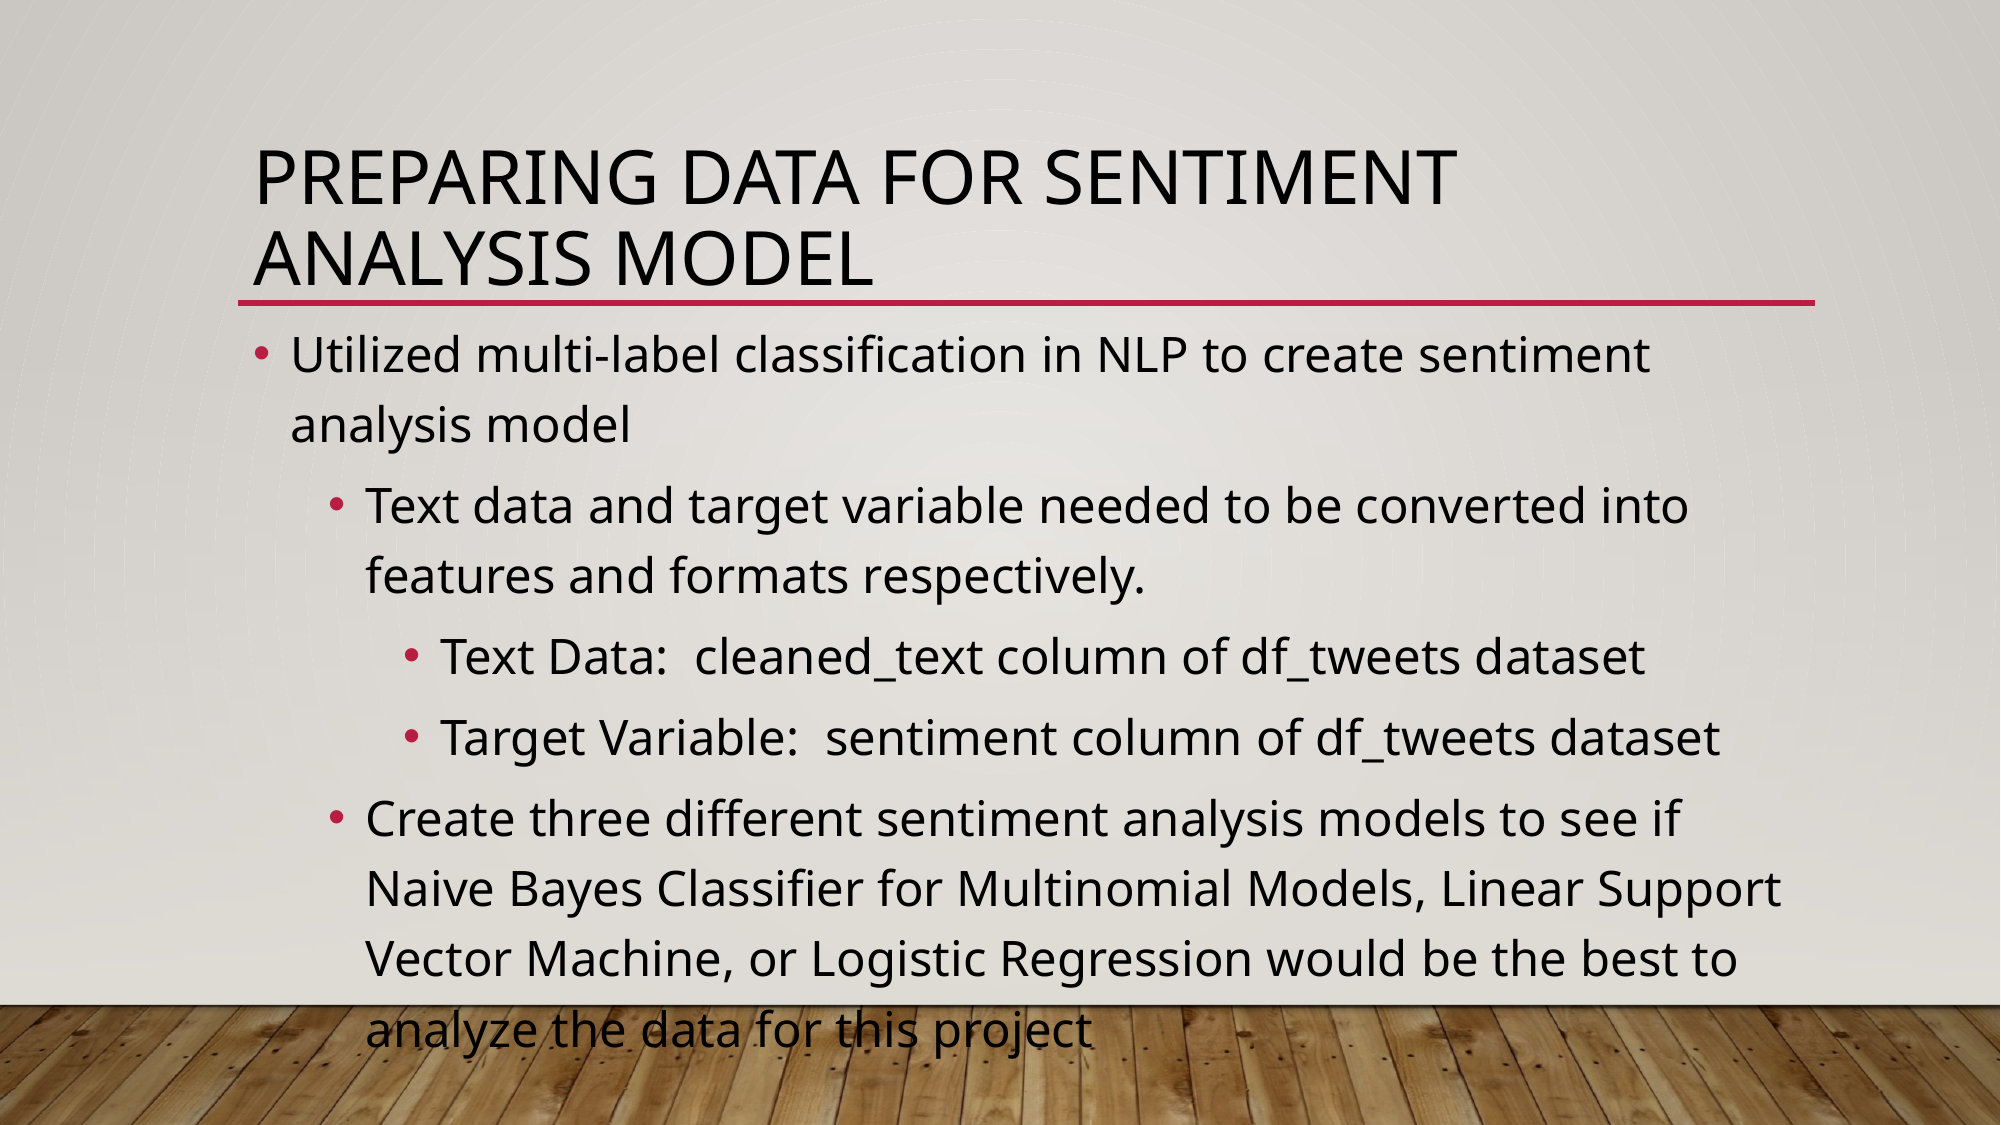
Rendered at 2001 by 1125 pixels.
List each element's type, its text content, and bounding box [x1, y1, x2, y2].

title Preparing Data for Sentiment Analysis Model [238, 131, 1814, 304]
list Utilized multi-label classification in NLP to create sentiment analysis model Text data and target variable needed to be converted into features and formats respectively. Text Data: cleaned_text column of df_tweets dataset Target Variable: sentiment column of df_tweets dataset Create three different sentiment analysis models to see if Naive Bayes Classifier for Multinomial Models, Linear Support Vector Machine, or Logistic Regression would be the best to analyze the data for this project [238, 304, 1814, 871]
picture [0, 1005, 2000, 1125]
